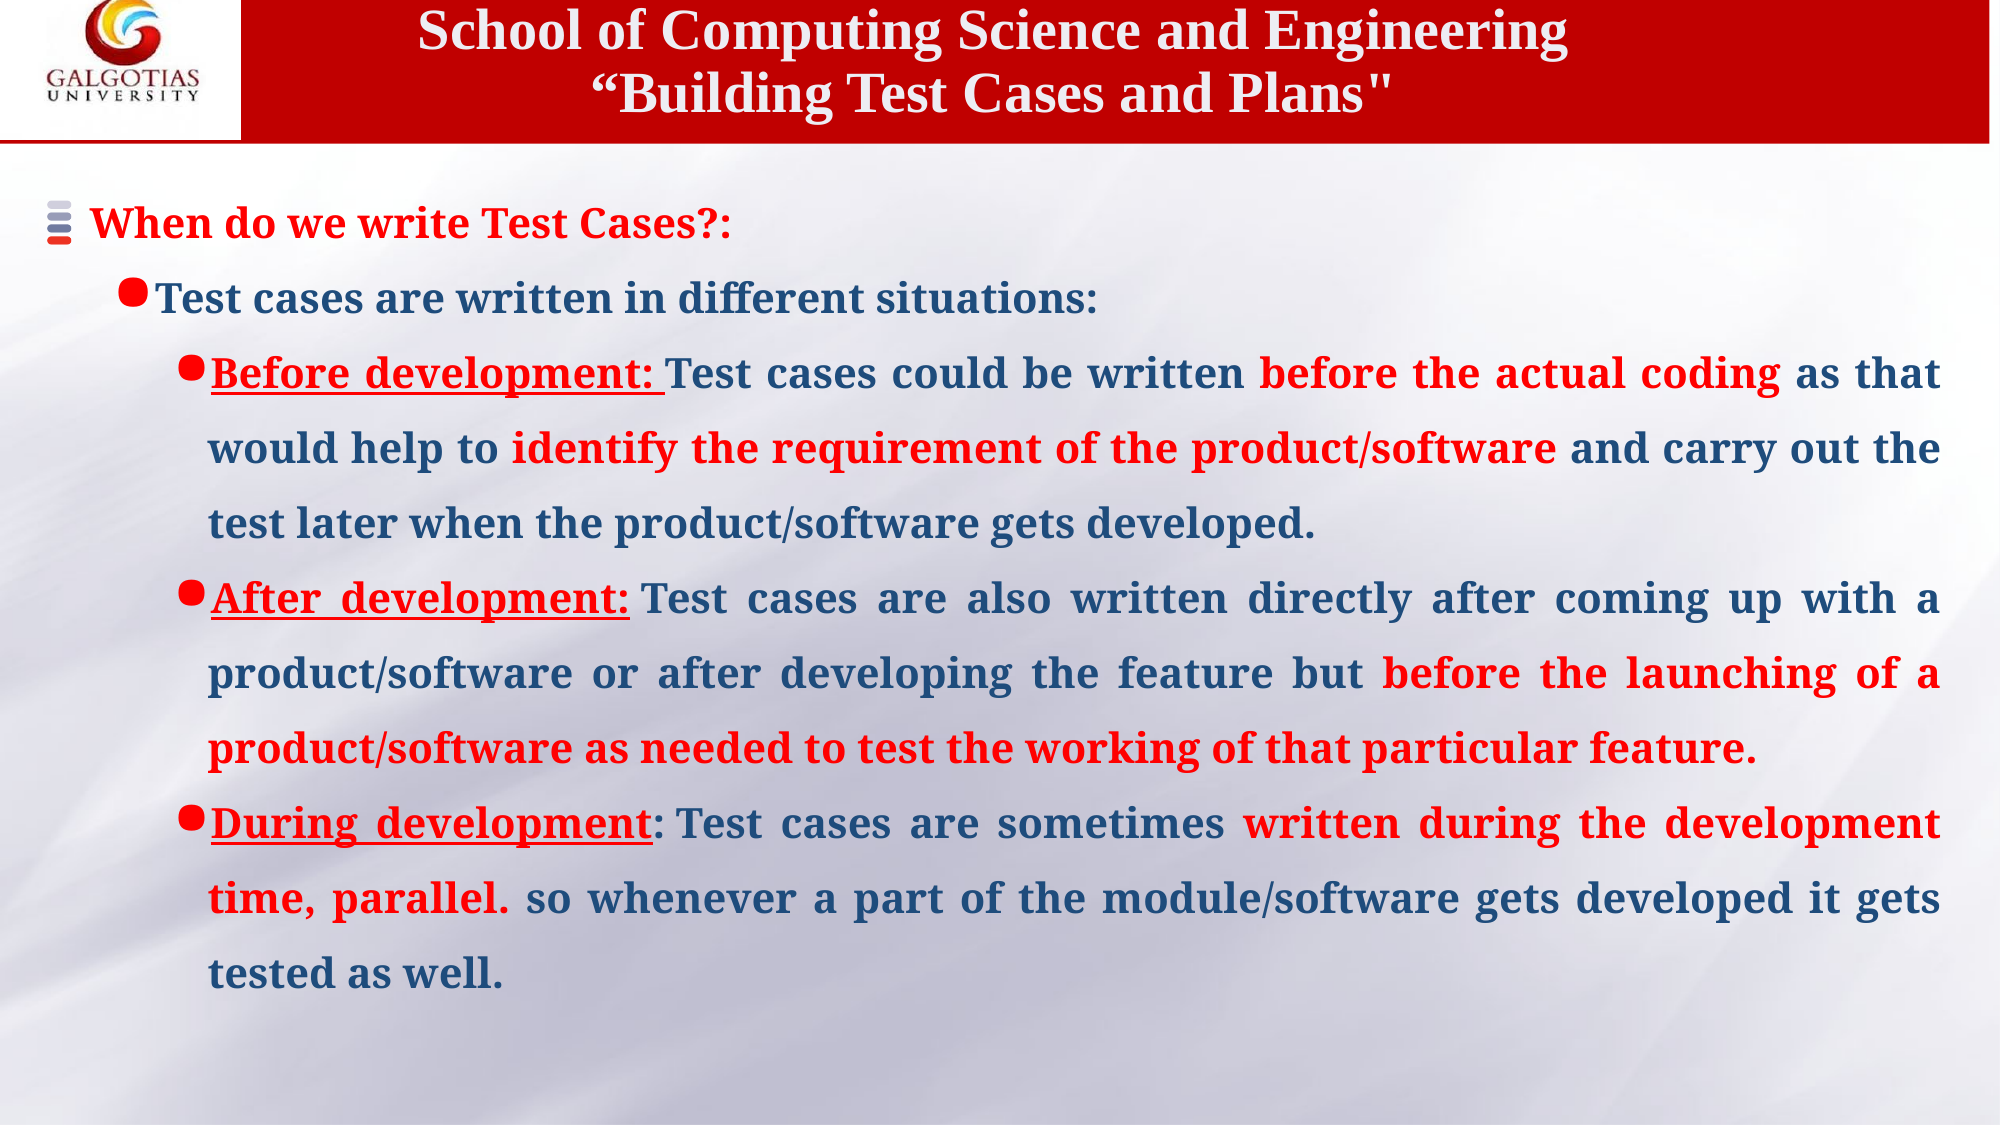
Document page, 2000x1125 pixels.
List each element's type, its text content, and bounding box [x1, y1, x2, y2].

list When do we write Test Cases?: Test cases are written in different situations: Before development: Test cases could be written before the actual coding as that would help to identify the requirement of the product/software and carry out the test later when the product/software gets developed. After development: Test cases are also written directly after coming up with a product/software or after developing the feature but before the launching of a product/software as needed to test the working of that particular feature. During development: Test cases are sometimes written during the development time, parallel. so whenever a part of the module/software gets developed it gets tested as well. [31, 164, 1957, 1078]
text_box School of Computing Science and Engineering “Building Test Cases and Plans" [244, 0, 1990, 144]
picture [0, 0, 2000, 1125]
picture [0, 0, 241, 140]
